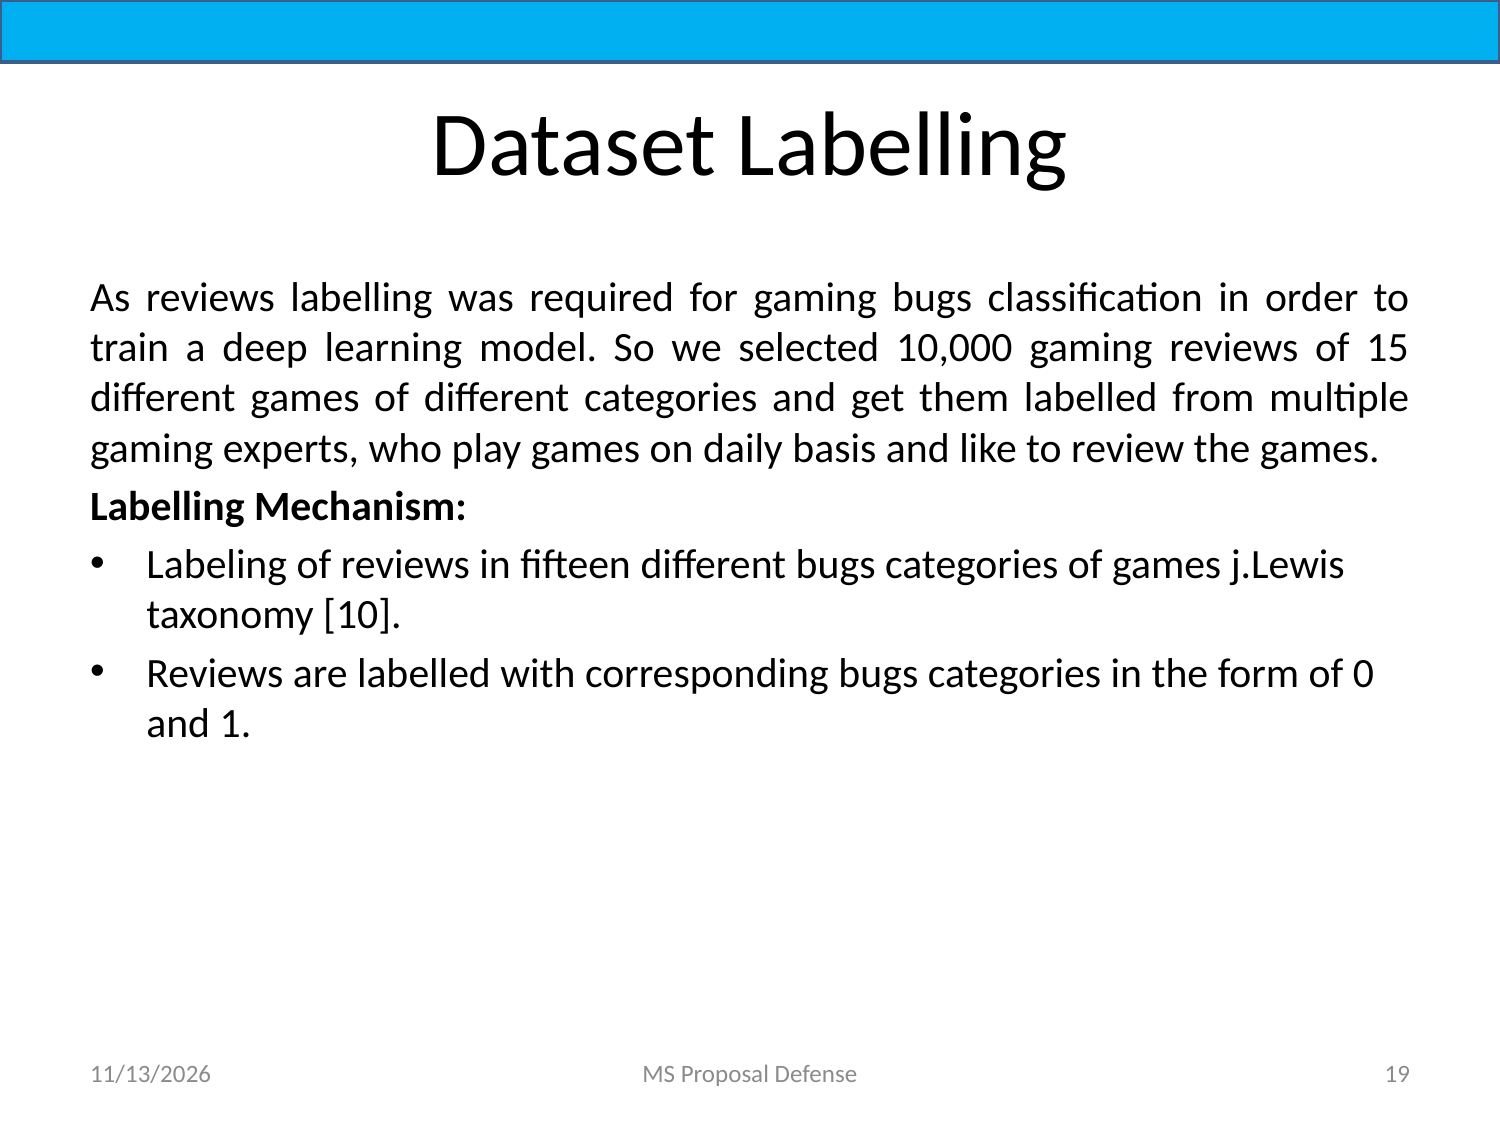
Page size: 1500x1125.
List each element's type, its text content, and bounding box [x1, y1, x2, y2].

footer MS Proposal Defense [512, 1042, 988, 1103]
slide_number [75, 1042, 425, 1103]
title Dataset Labelling [75, 45, 1425, 233]
slide_number 19 [1074, 1042, 1425, 1103]
list As reviews labelling was required for gaming bugs classification in order to train a deep learning model. So we selected 10,000 gaming reviews of 15 different games of different categories and get them labelled from multiple gaming experts, who play games on daily basis and like to review the games. Labelling Mechanism: Labeling of reviews in fifteen different bugs categories of games j.Lewis taxonomy [10]. Reviews are labelled with corresponding bugs categories in the form of 0 and 1. [75, 262, 1425, 1005]
